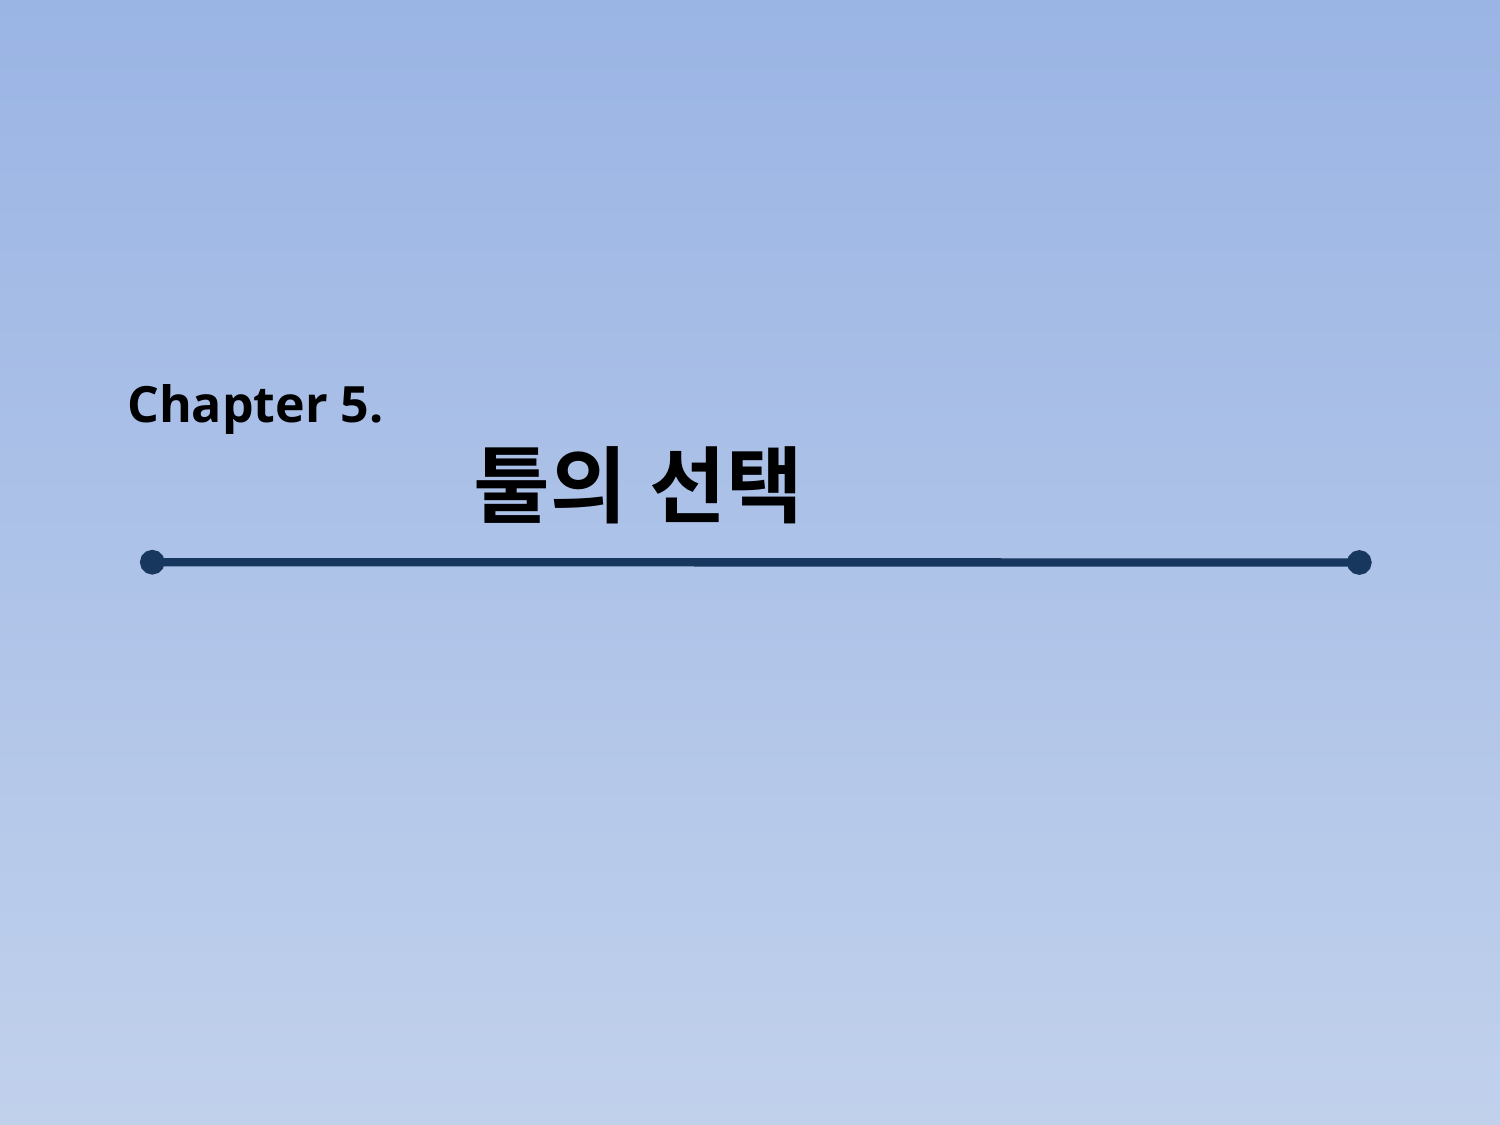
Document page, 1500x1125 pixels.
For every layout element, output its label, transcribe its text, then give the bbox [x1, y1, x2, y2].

title Chapter 5. 툴의 선택 [112, 361, 1388, 544]
